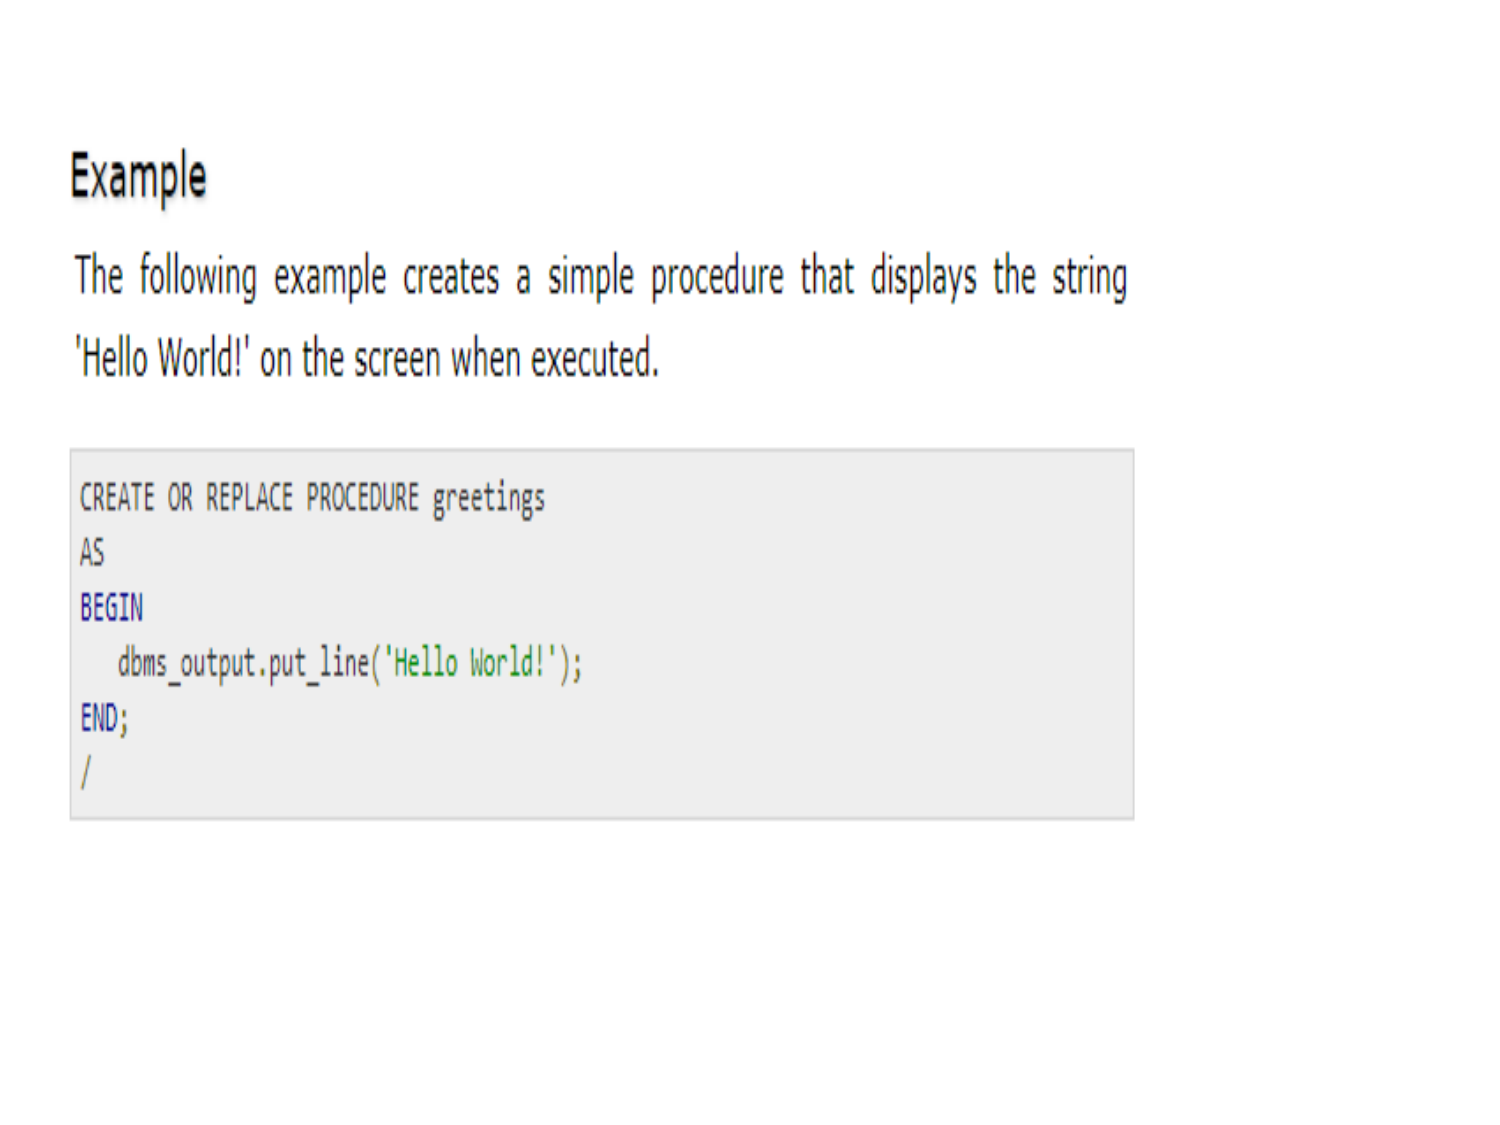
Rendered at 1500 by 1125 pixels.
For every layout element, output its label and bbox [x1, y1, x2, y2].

picture [62, 129, 1142, 832]
